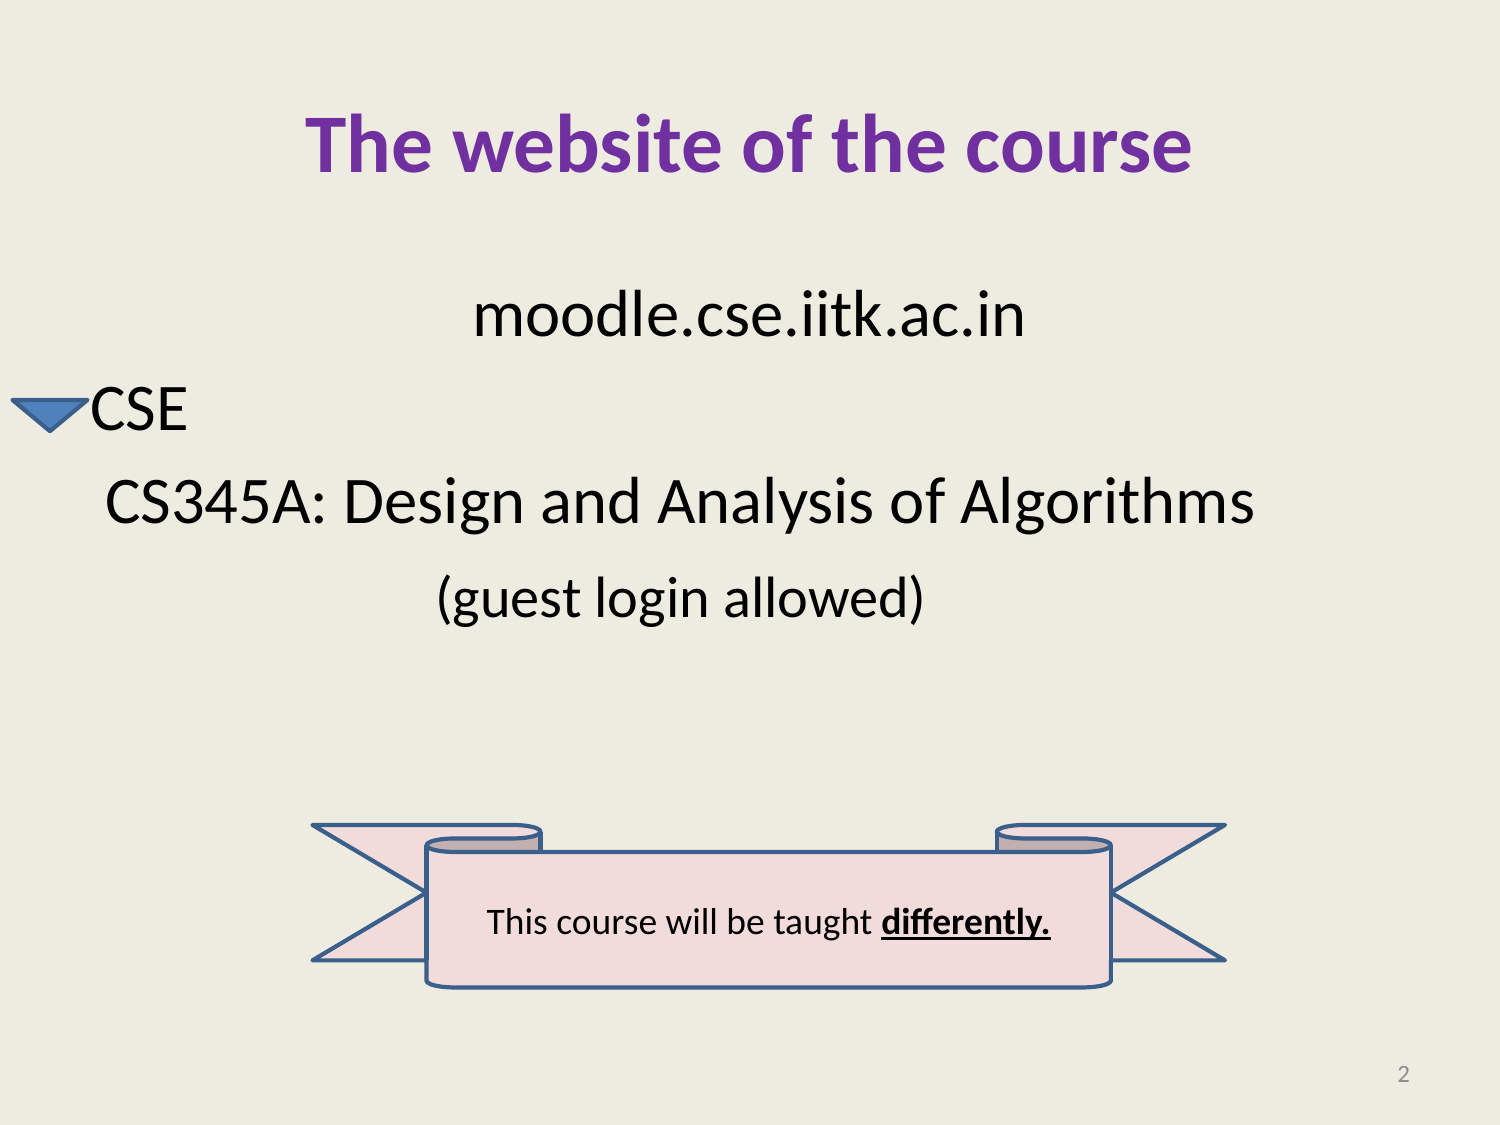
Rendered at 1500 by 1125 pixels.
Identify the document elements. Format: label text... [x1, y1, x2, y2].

title The website of the course [75, 45, 1425, 233]
slide_number 2 [1074, 1042, 1425, 1103]
list moodle.cse.iitk.ac.in CSE CS345A: Design and Analysis of Algorithms (guest login allowed) [75, 262, 1425, 1005]
text_box [10, 397, 90, 433]
text_box This course will be taught differently. [310, 822, 1228, 990]
